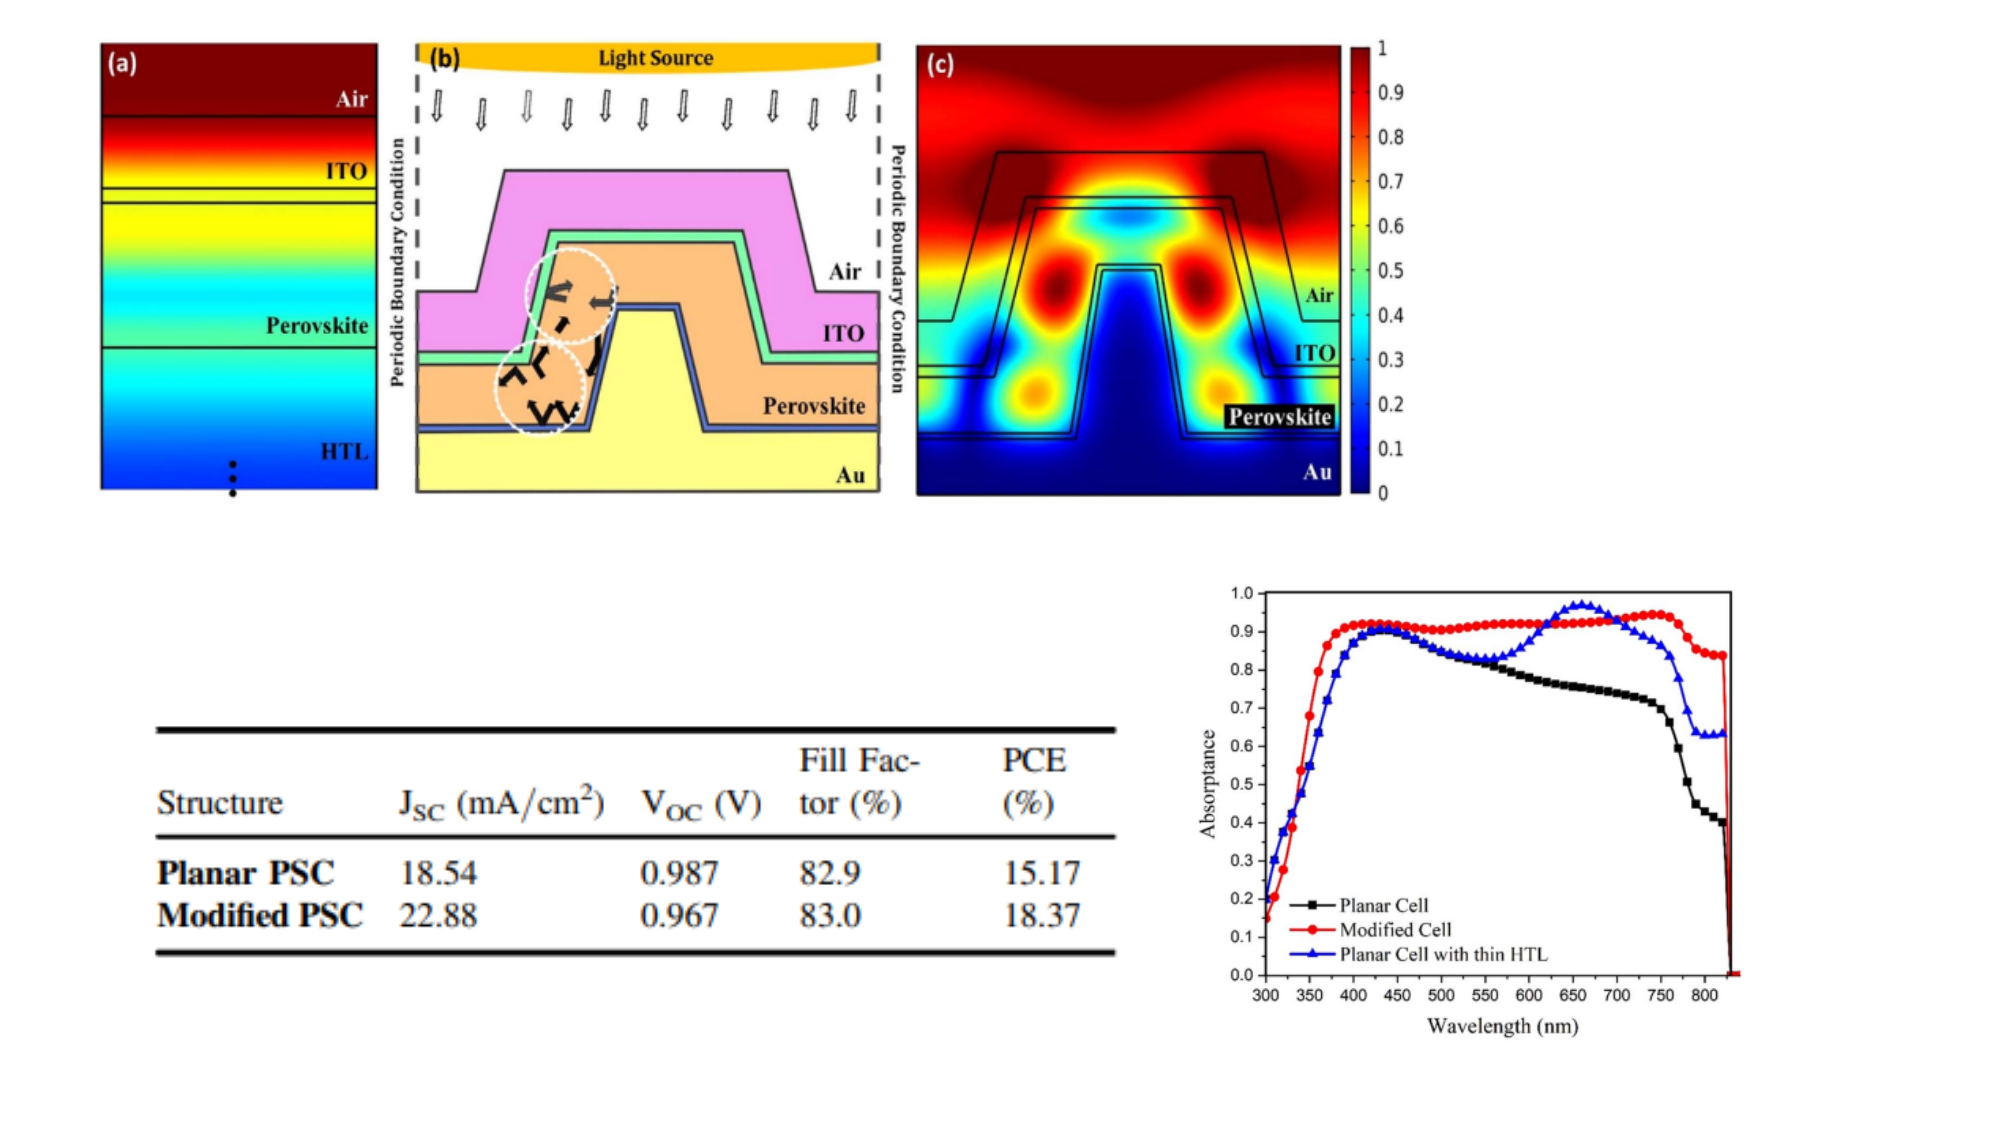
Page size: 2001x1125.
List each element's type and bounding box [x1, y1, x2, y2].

picture [1178, 580, 1765, 1043]
picture [135, 718, 1127, 965]
picture [84, 16, 1430, 508]
